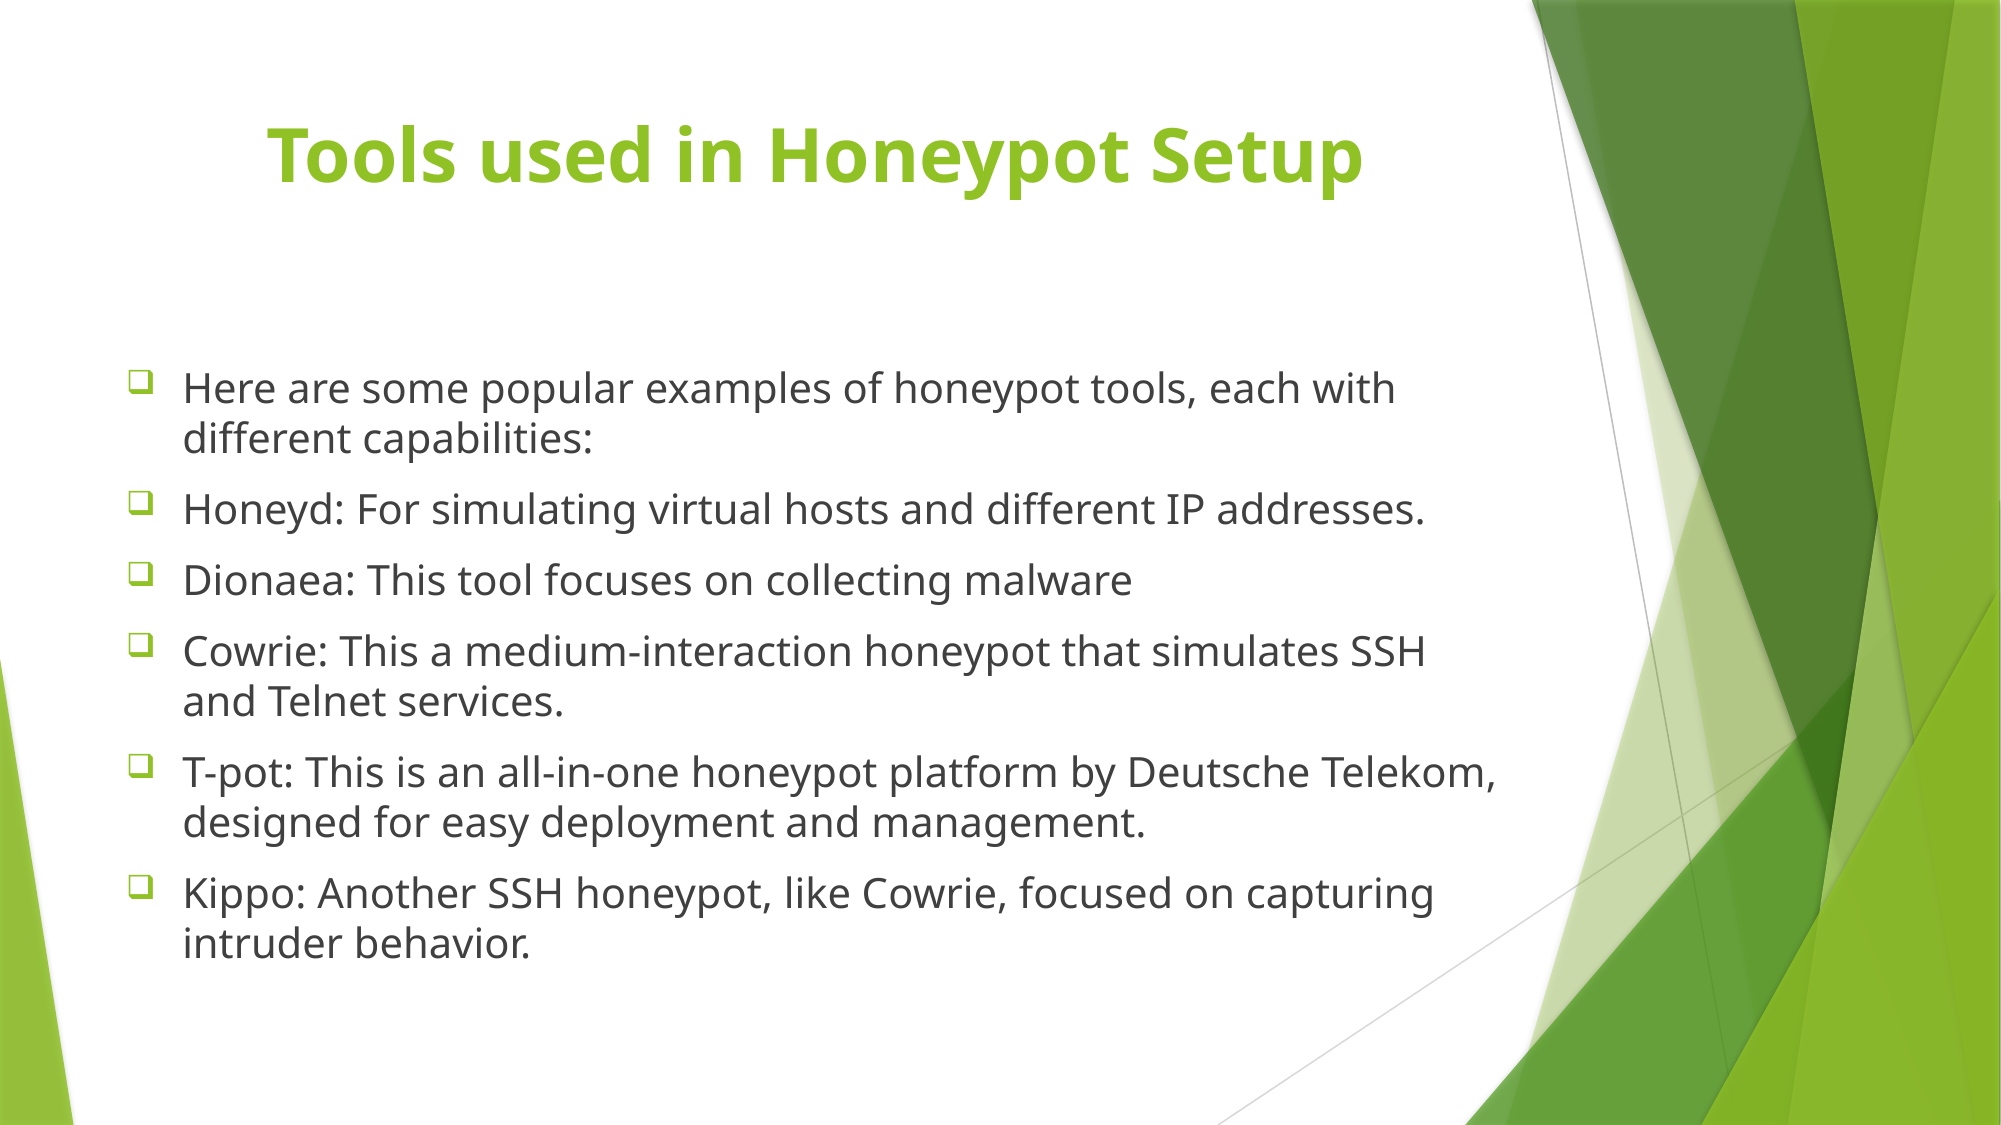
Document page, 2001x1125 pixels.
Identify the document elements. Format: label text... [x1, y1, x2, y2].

list Here are some popular examples of honeypot tools, each with different capabilities: Honeyd: For simulating virtual hosts and different IP addresses. Dionaea: This tool focuses on collecting malware Cowrie: This a medium-interaction honeypot that simulates SSH and Telnet services. T-pot: This is an all-in-one honeypot platform by Deutsche Telekom, designed for easy deployment and management. Kippo: Another SSH honeypot, like Cowrie, focused on capturing intruder behavior. [111, 354, 1522, 992]
title Tools used in Honeypot Setup [111, 99, 1522, 317]
